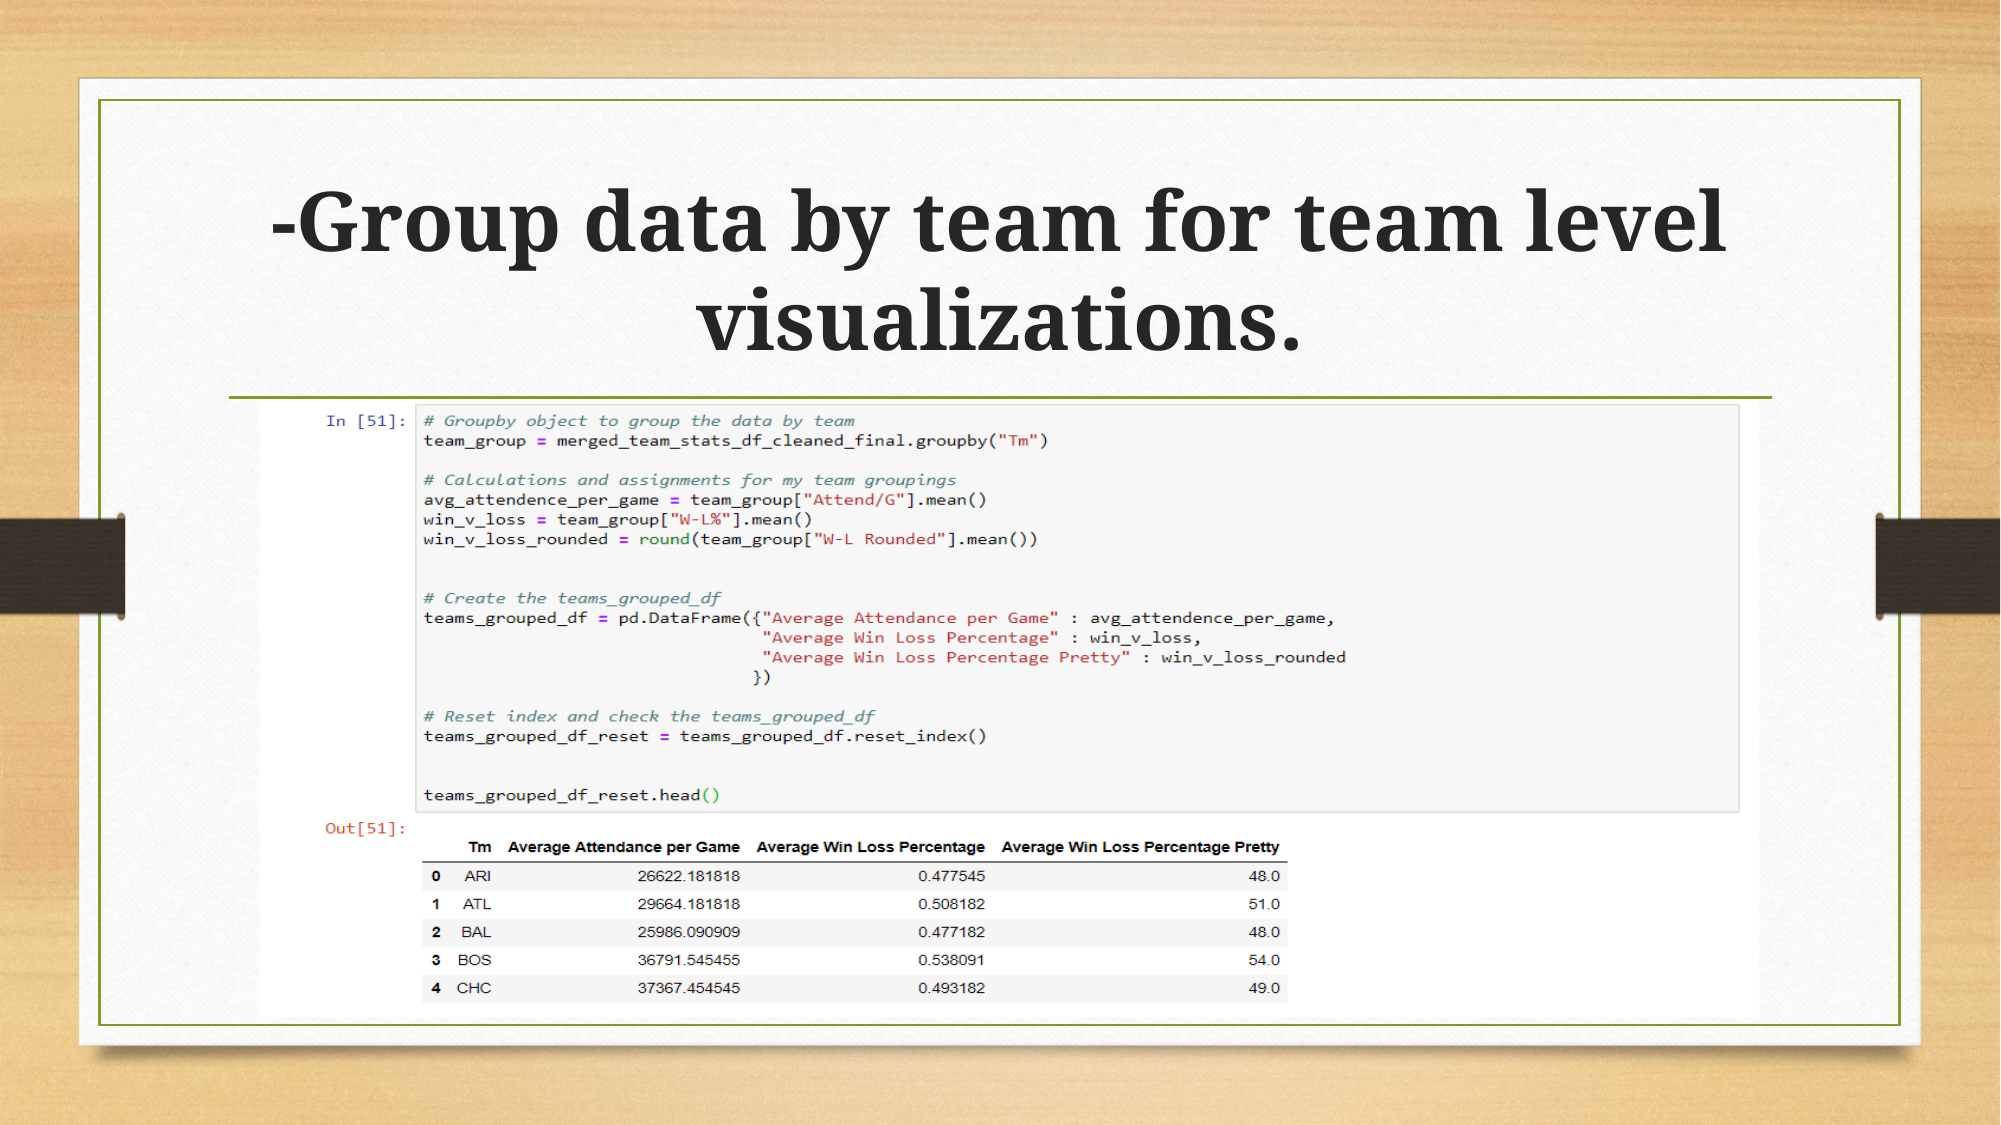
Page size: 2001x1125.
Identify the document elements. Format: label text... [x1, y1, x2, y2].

picture [0, 0, 2001, 1125]
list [259, 400, 1760, 1017]
title -Group data by team for team level visualizations. [212, 161, 1788, 375]
